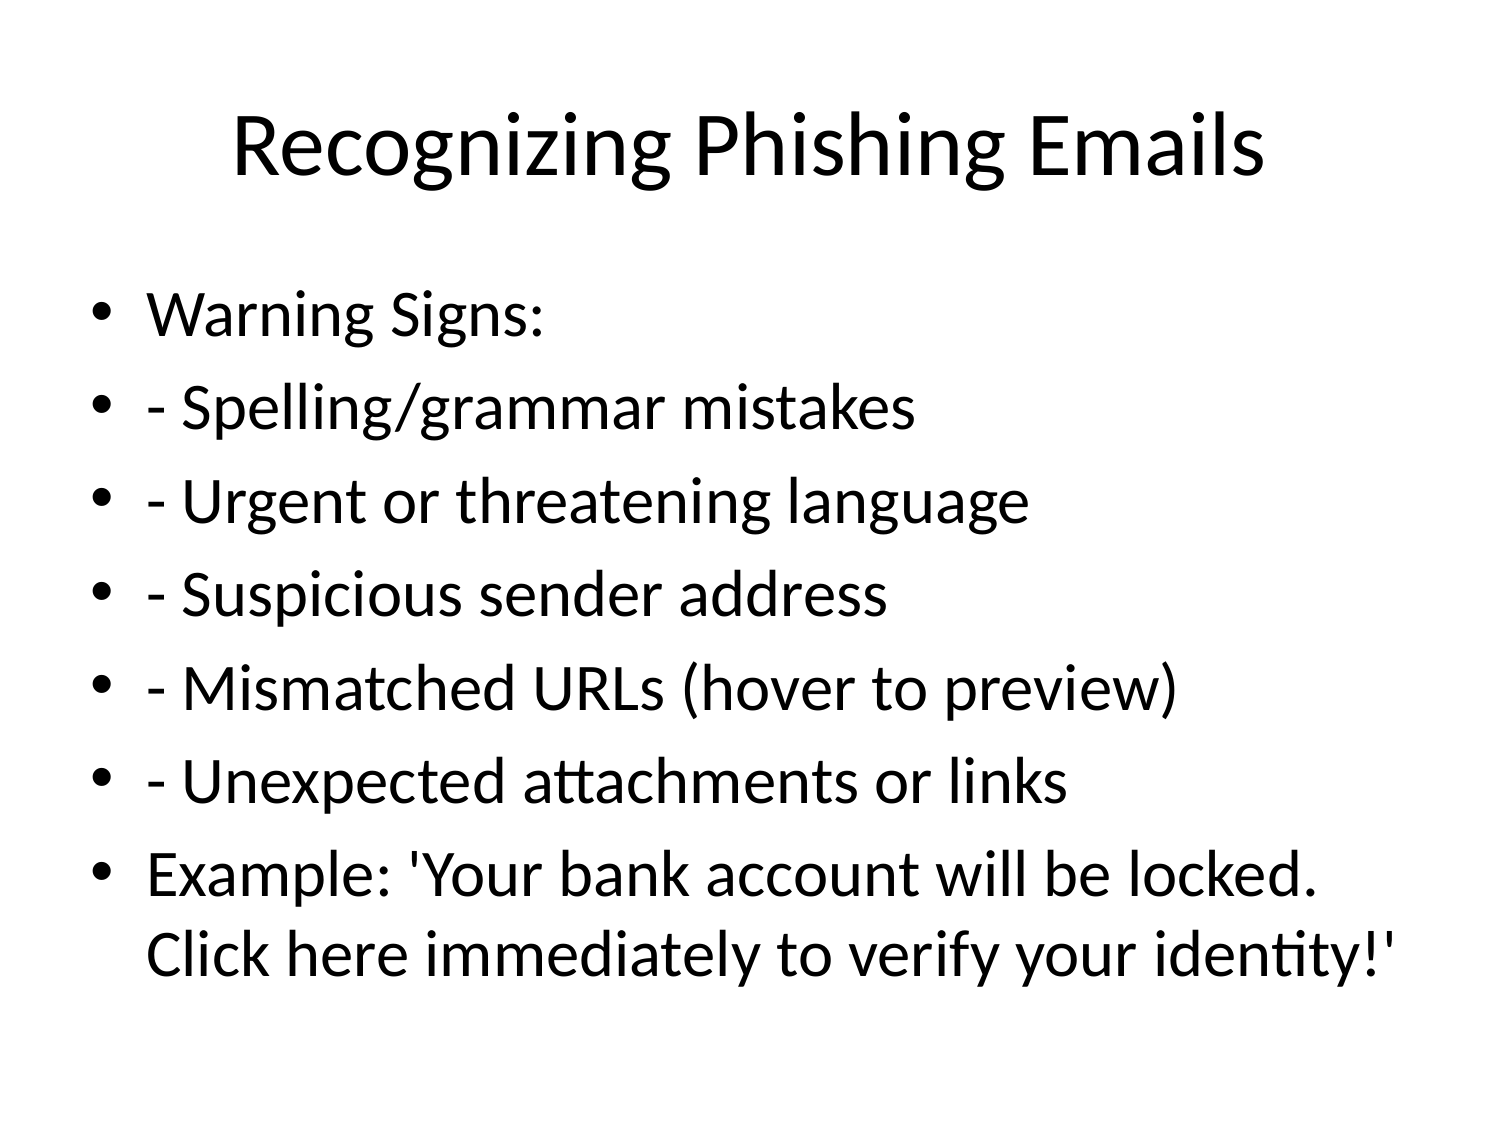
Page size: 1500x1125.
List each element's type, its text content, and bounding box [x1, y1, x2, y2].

title Recognizing Phishing Emails [75, 45, 1425, 233]
list Warning Signs: - Spelling/grammar mistakes - Urgent or threatening language - Suspicious sender address - Mismatched URLs (hover to preview) - Unexpected attachments or links Example: 'Your bank account will be locked. Click here immediately to verify your identity!' [75, 262, 1425, 1005]
